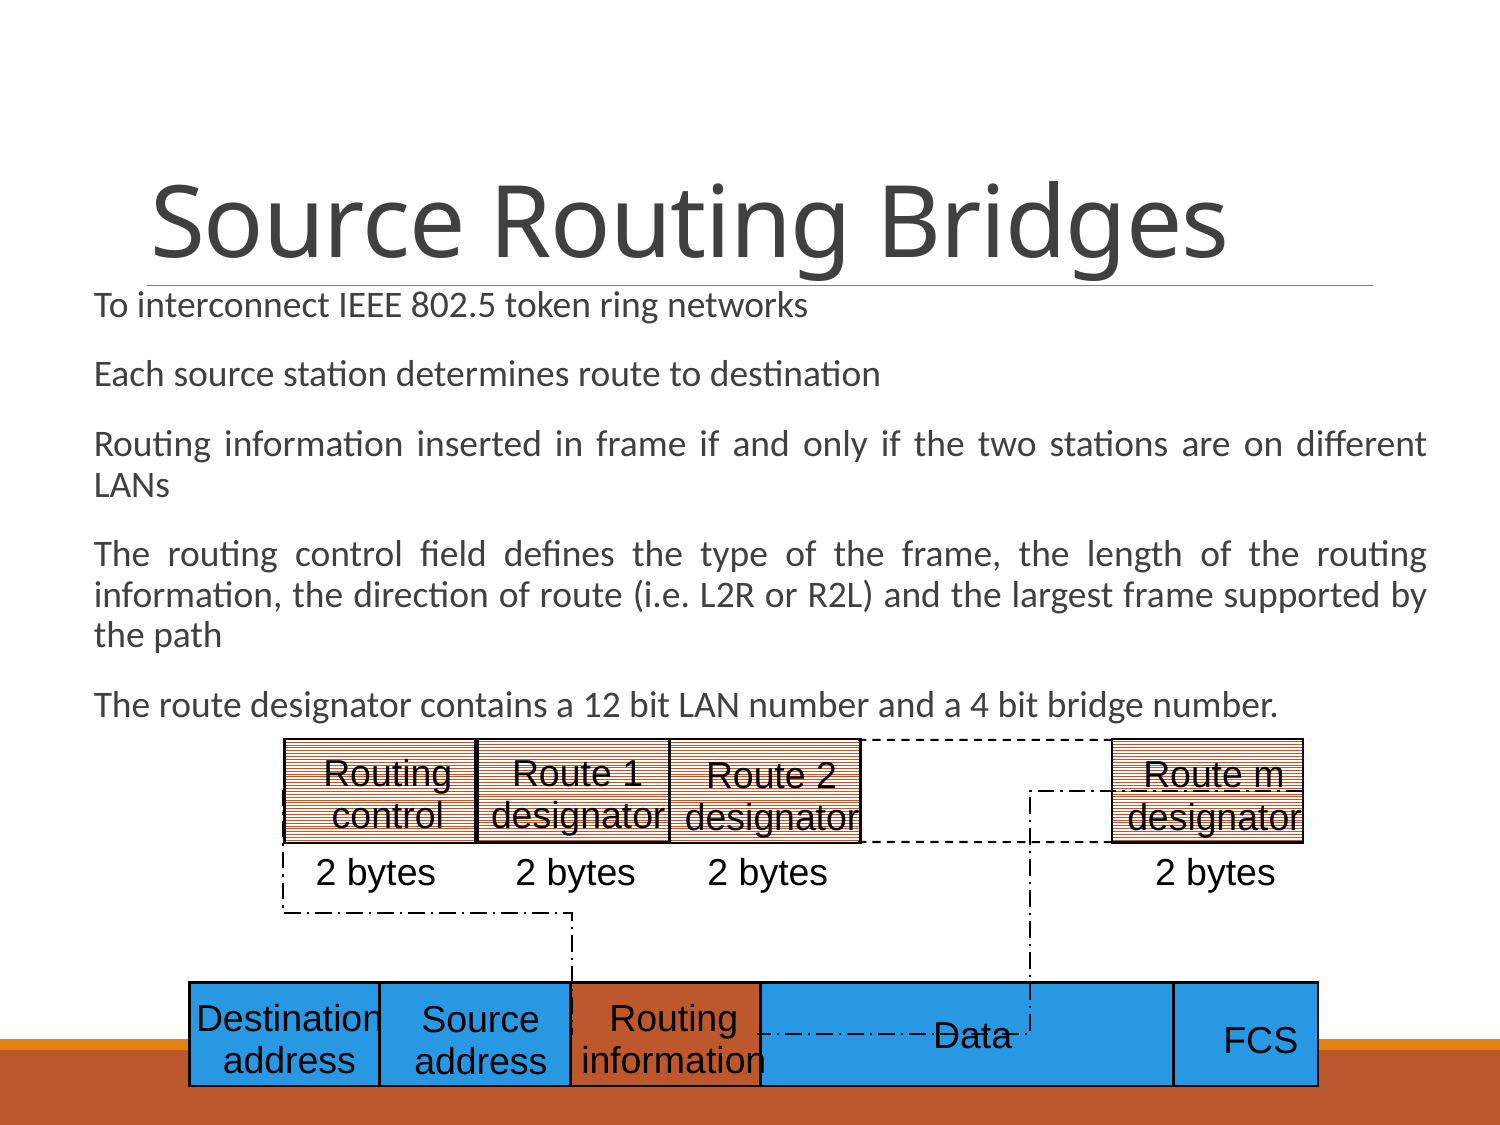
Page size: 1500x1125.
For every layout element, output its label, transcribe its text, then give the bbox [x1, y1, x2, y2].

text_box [188, 738, 1319, 1087]
title Source Routing Bridges [135, 47, 1373, 277]
list To interconnect IEEE 802.5 token ring networks Each source station determines route to destination Routing information inserted in frame if and only if the two stations are on different LANs The routing control field defines the type of the frame, the length of the routing information, the direction of route (i.e. L2R or R2L) and the largest frame supported by the path The route designator contains a 12 bit LAN number and a 4 bit bridge number. [78, 277, 1429, 739]
